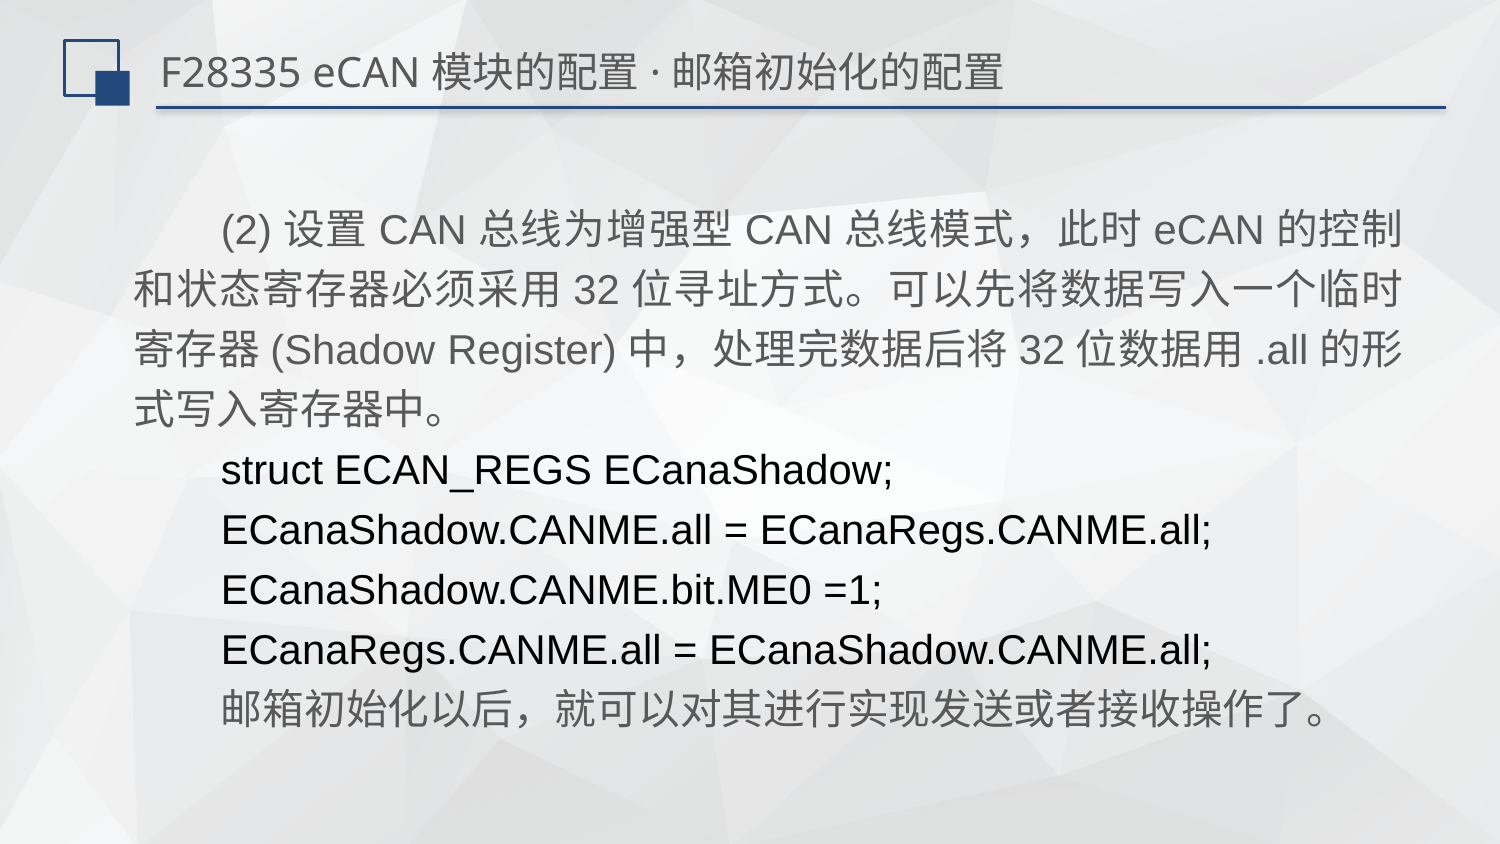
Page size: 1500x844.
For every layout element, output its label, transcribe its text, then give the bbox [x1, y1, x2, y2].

title F28335 eCAN模块的配置·邮箱初始化的配置 [148, 43, 1388, 99]
picture [0, 0, 1500, 844]
text_box (2)设置CAN总线为增强型CAN总线模式，此时eCAN的控制和状态寄存器必须采用32位寻址方式。可以先将数据写入一个临时寄存器(Shadow Register)中，处理完数据后将32位数据用.all的形式写入寄存器中。 struct ECAN_REGS ECanaShadow; ECanaShadow.CANME.all = ECanaRegs.CANME.all; ECanaShadow.CANME.bit.ME0 =1; ECanaRegs.CANME.all = ECanaShadow.CANME.all; 邮箱初始化以后，就可以对其进行实现发送或者接收操作了。 [118, 185, 1418, 741]
